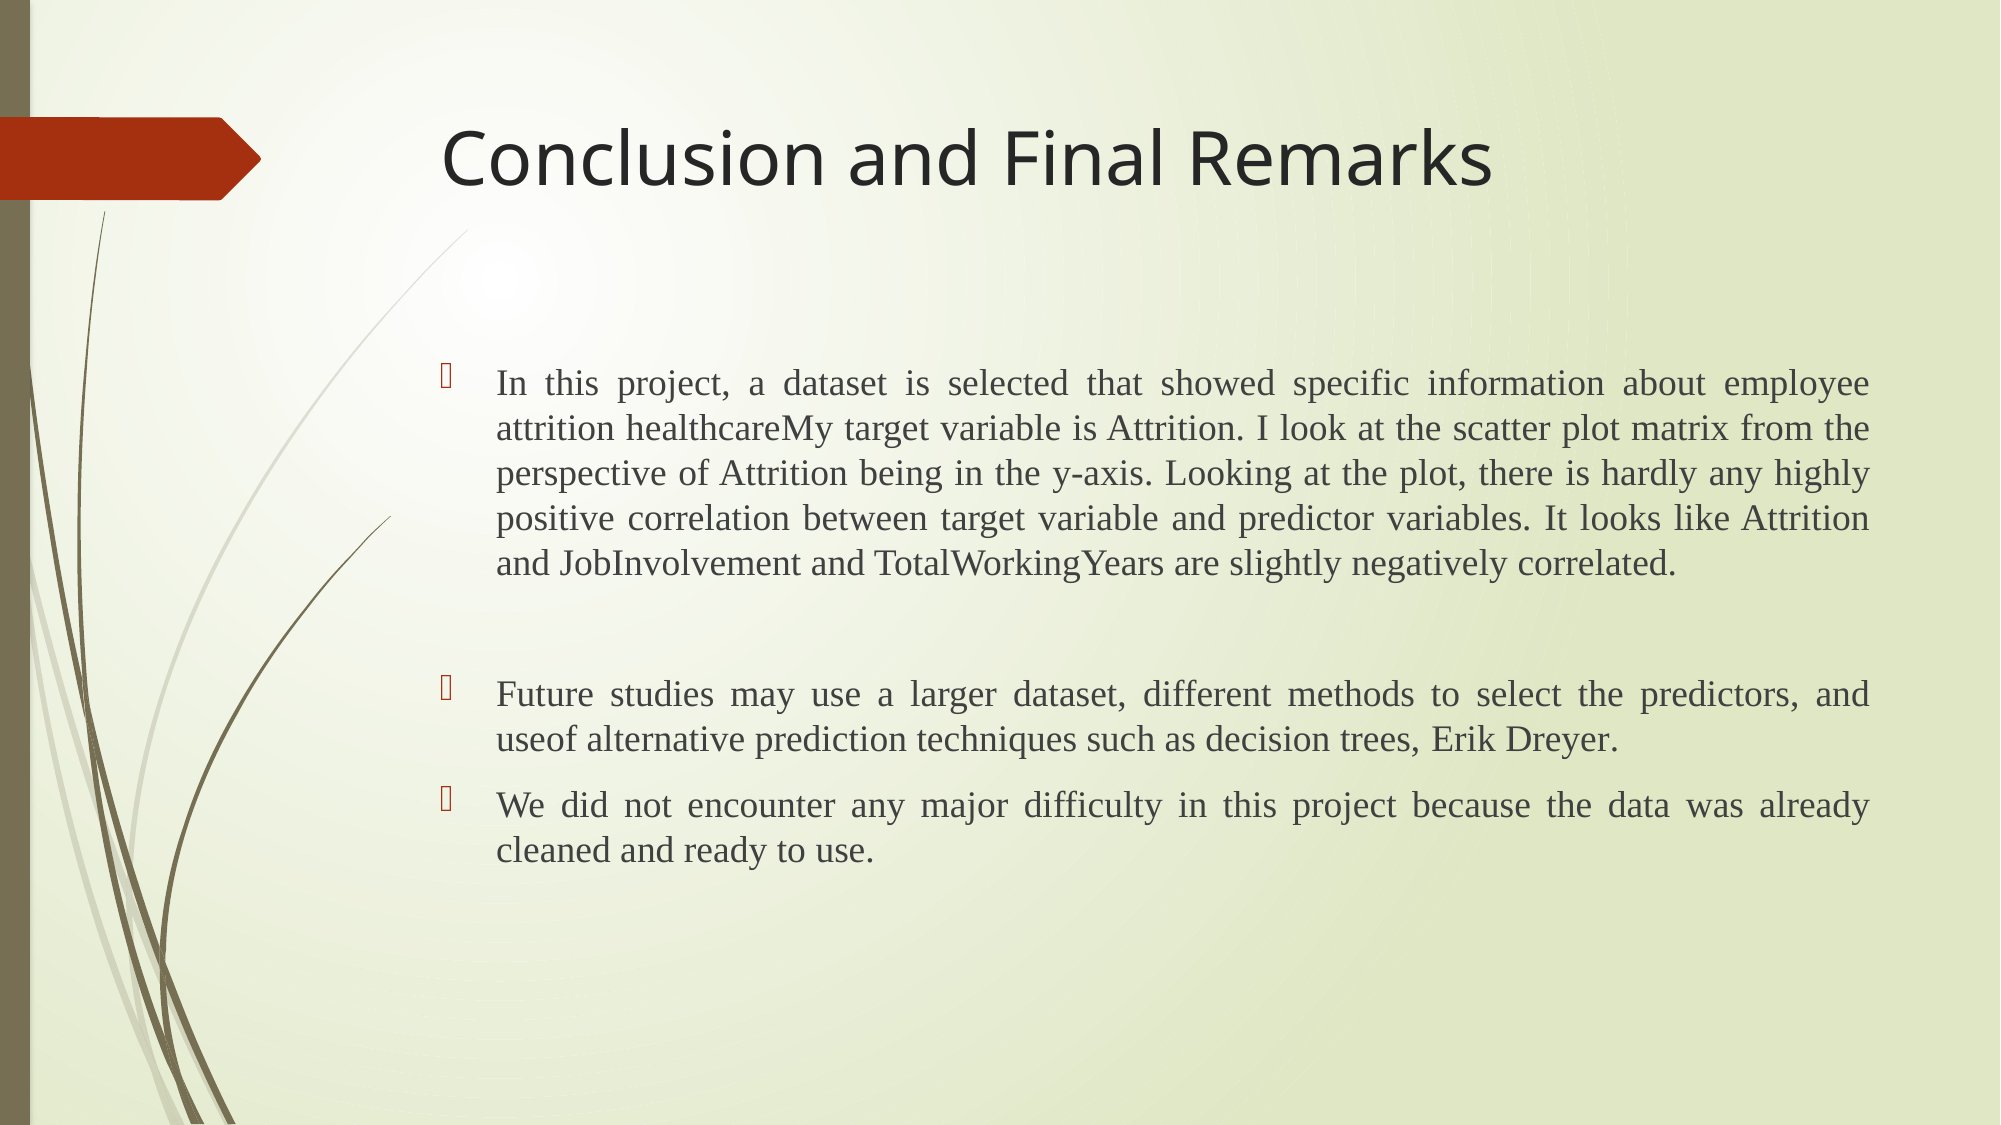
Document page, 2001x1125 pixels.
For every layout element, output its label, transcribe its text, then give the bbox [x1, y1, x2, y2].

title Conclusion and Final Remarks [425, 102, 1888, 313]
list In this project, a dataset is selected that showed specific information about employee attrition healthcareMy target variable is Attrition. I look at the scatter plot matrix from the perspective of Attrition being in the y-axis. Looking at the plot, there is hardly any highly positive correlation between target variable and predictor variables. It looks like Attrition and JobInvolvement and TotalWorkingYears are slightly negatively correlated. Future studies may use a larger dataset, different methods to select the predictors, and useof alternative prediction techniques such as decision trees, Erik Dreyer. We did not encounter any major difficulty in this project because the data was already cleaned and ready to use. [424, 350, 1888, 970]
